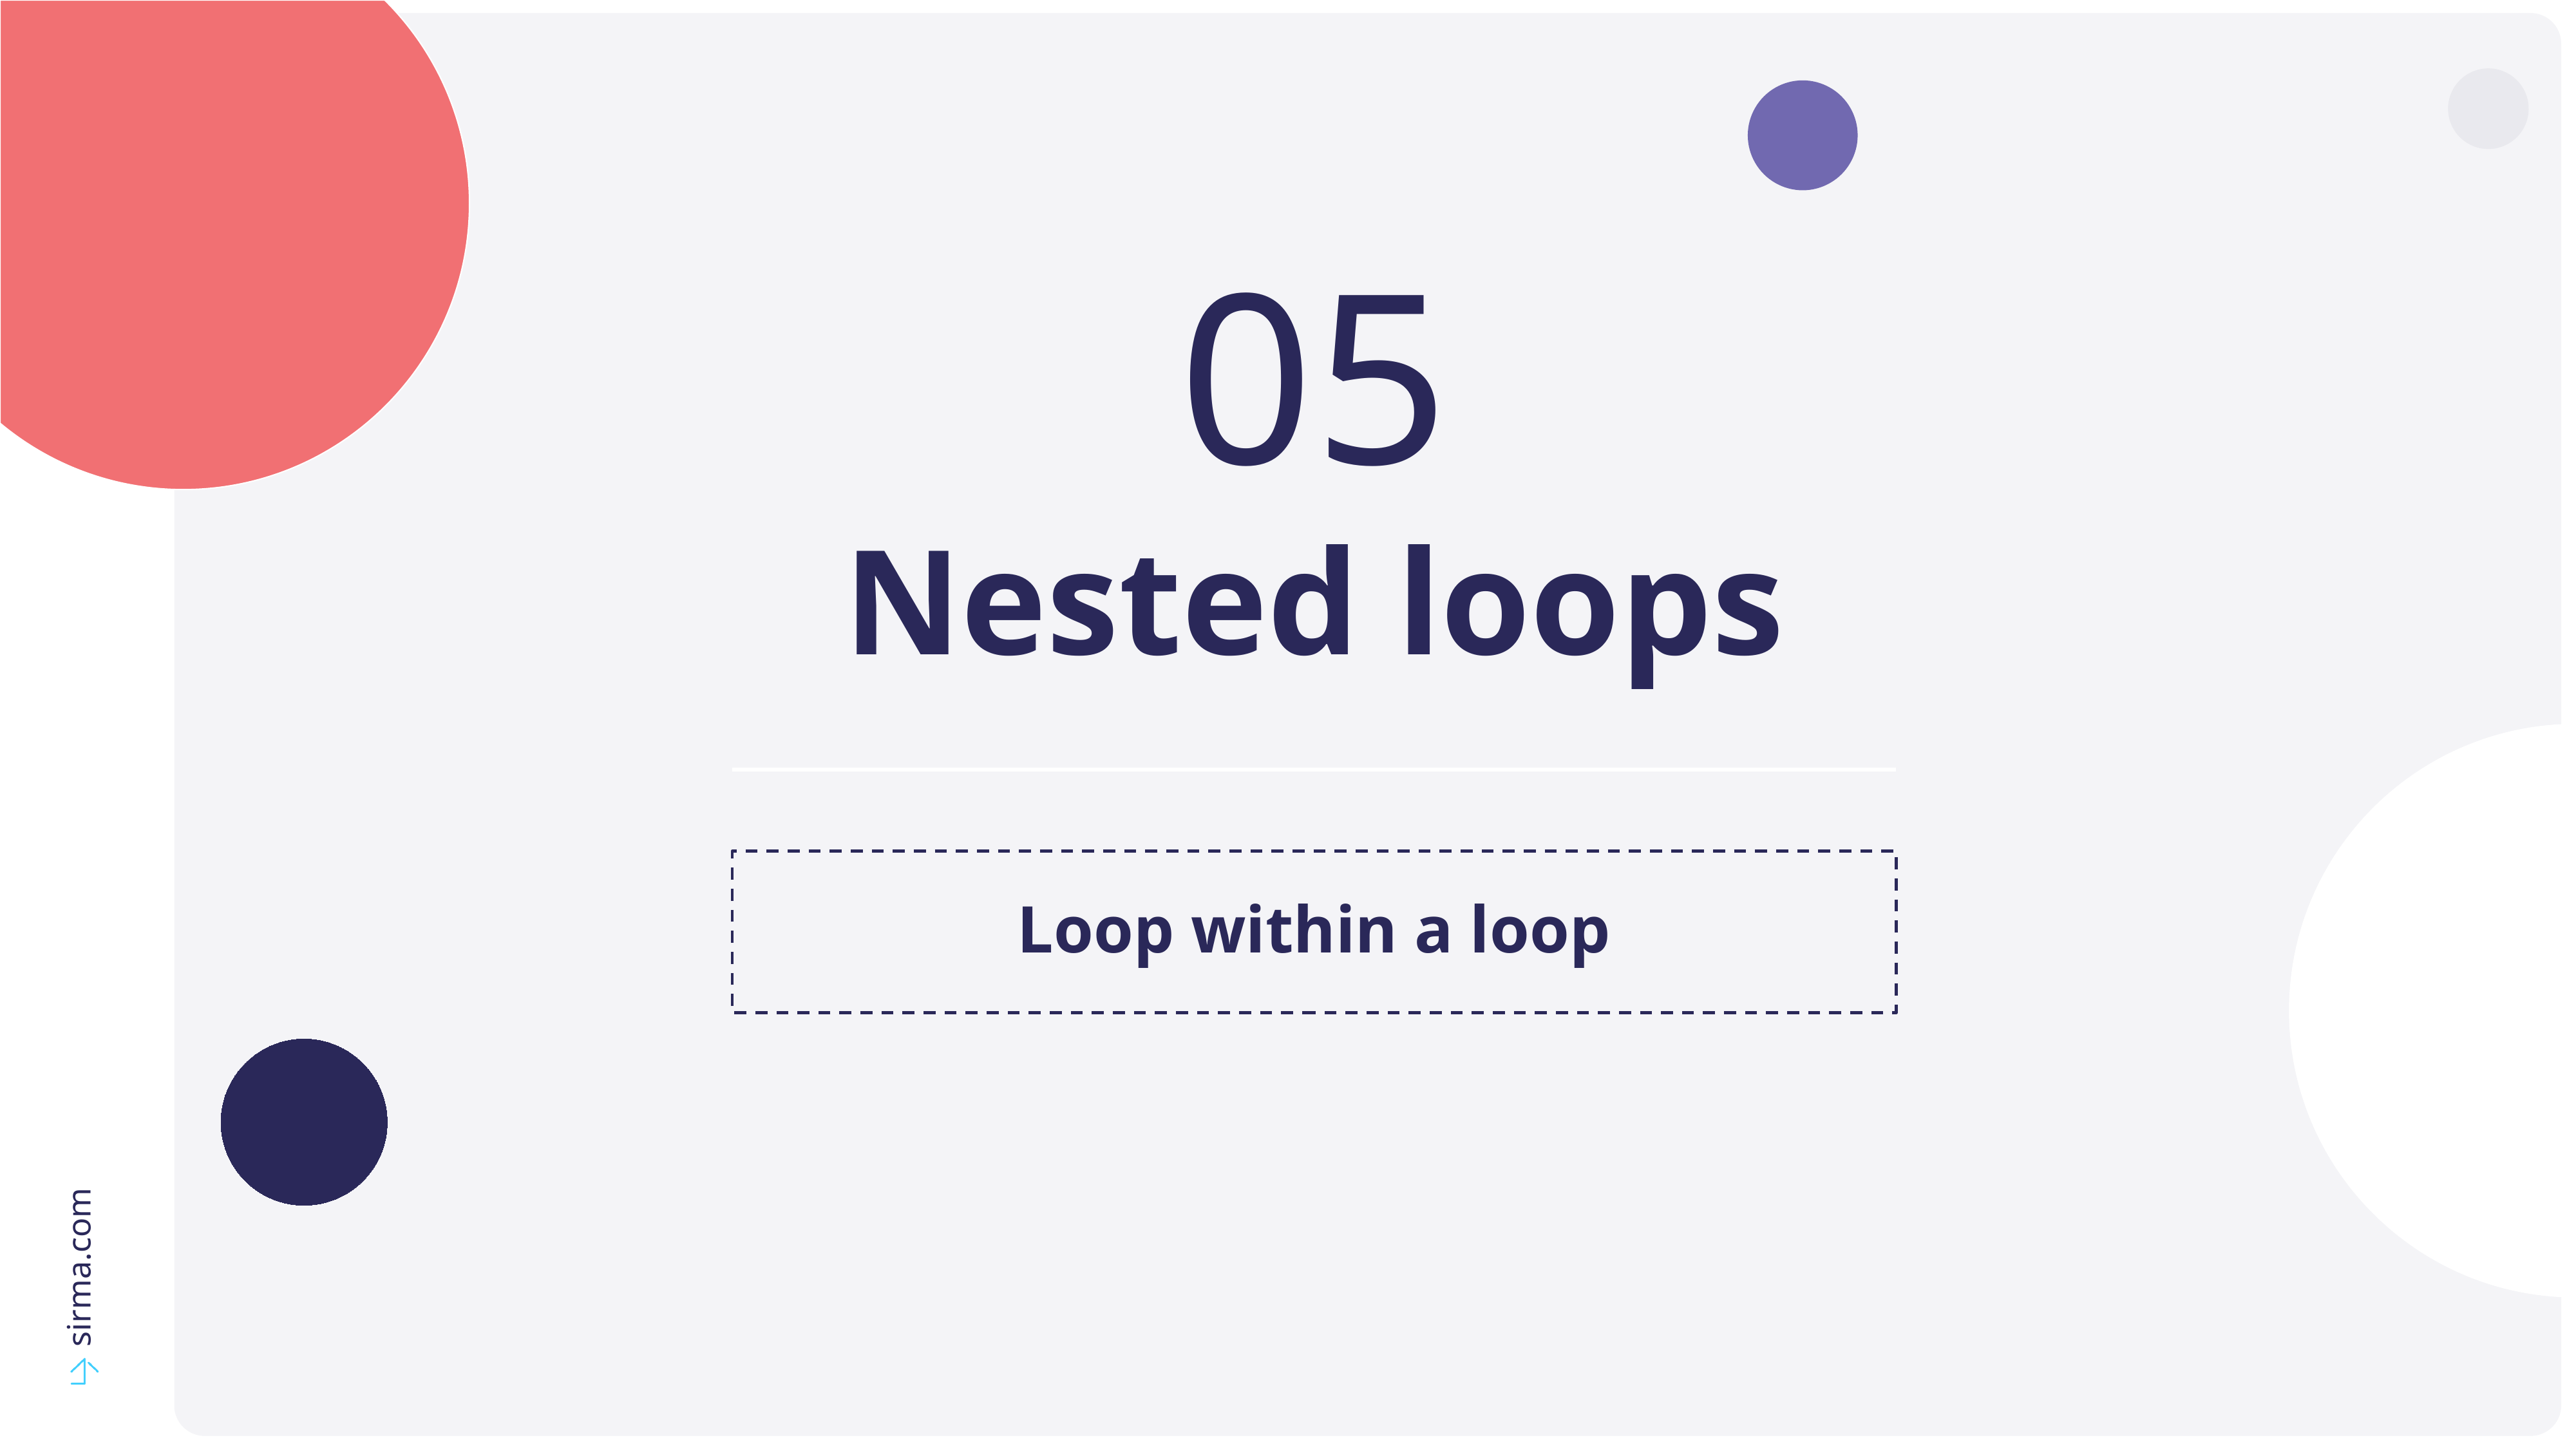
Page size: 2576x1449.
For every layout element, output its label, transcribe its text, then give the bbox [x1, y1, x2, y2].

list Nested loops [518, 516, 2110, 700]
picture [70, 1358, 99, 1385]
list Loop within a loop [731, 849, 1898, 1014]
list 05 [1065, 260, 1563, 515]
